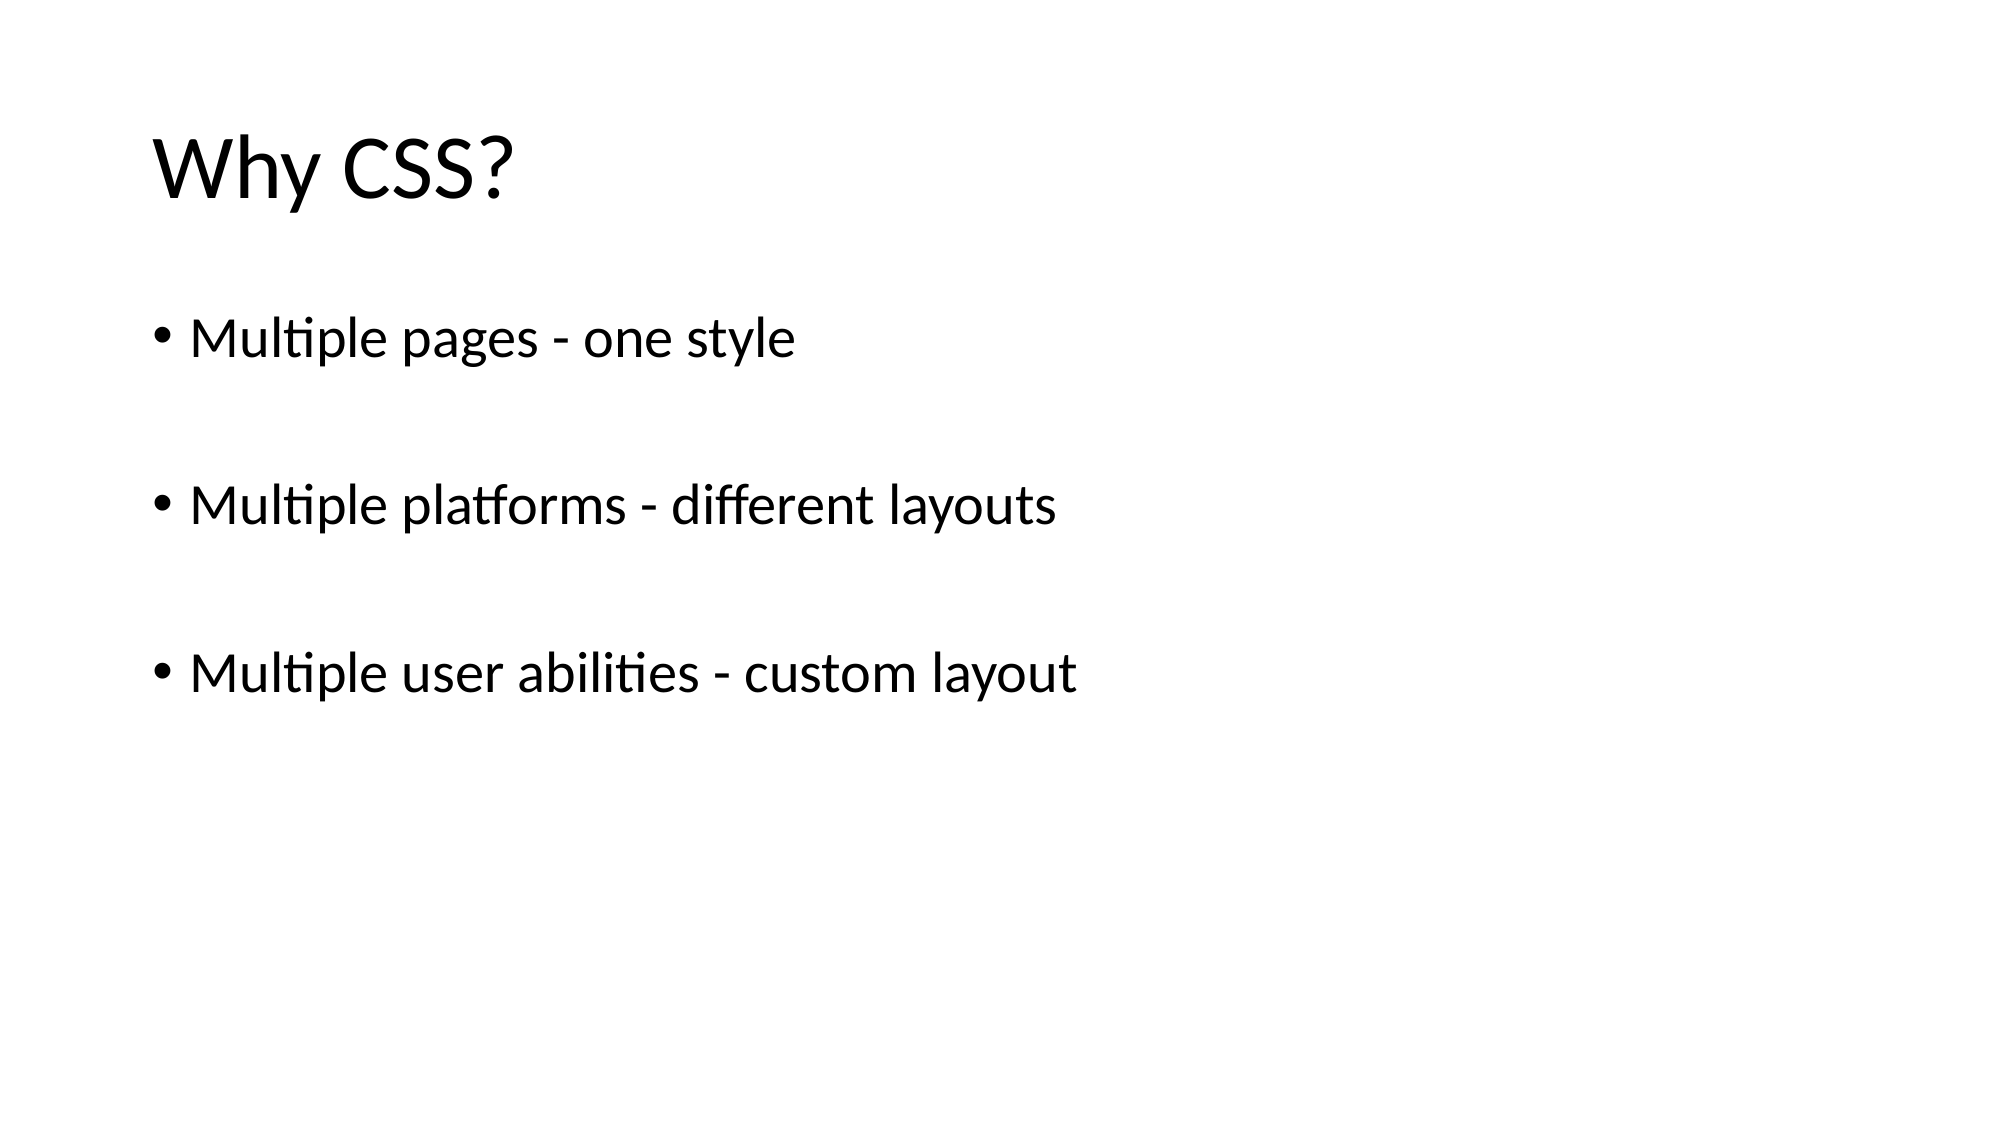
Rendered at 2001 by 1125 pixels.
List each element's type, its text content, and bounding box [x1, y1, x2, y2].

title Why CSS? [137, 59, 1863, 278]
list Multiple pages - one style Multiple platforms - different layouts Multiple user abilities - custom layout [137, 299, 1863, 1014]
